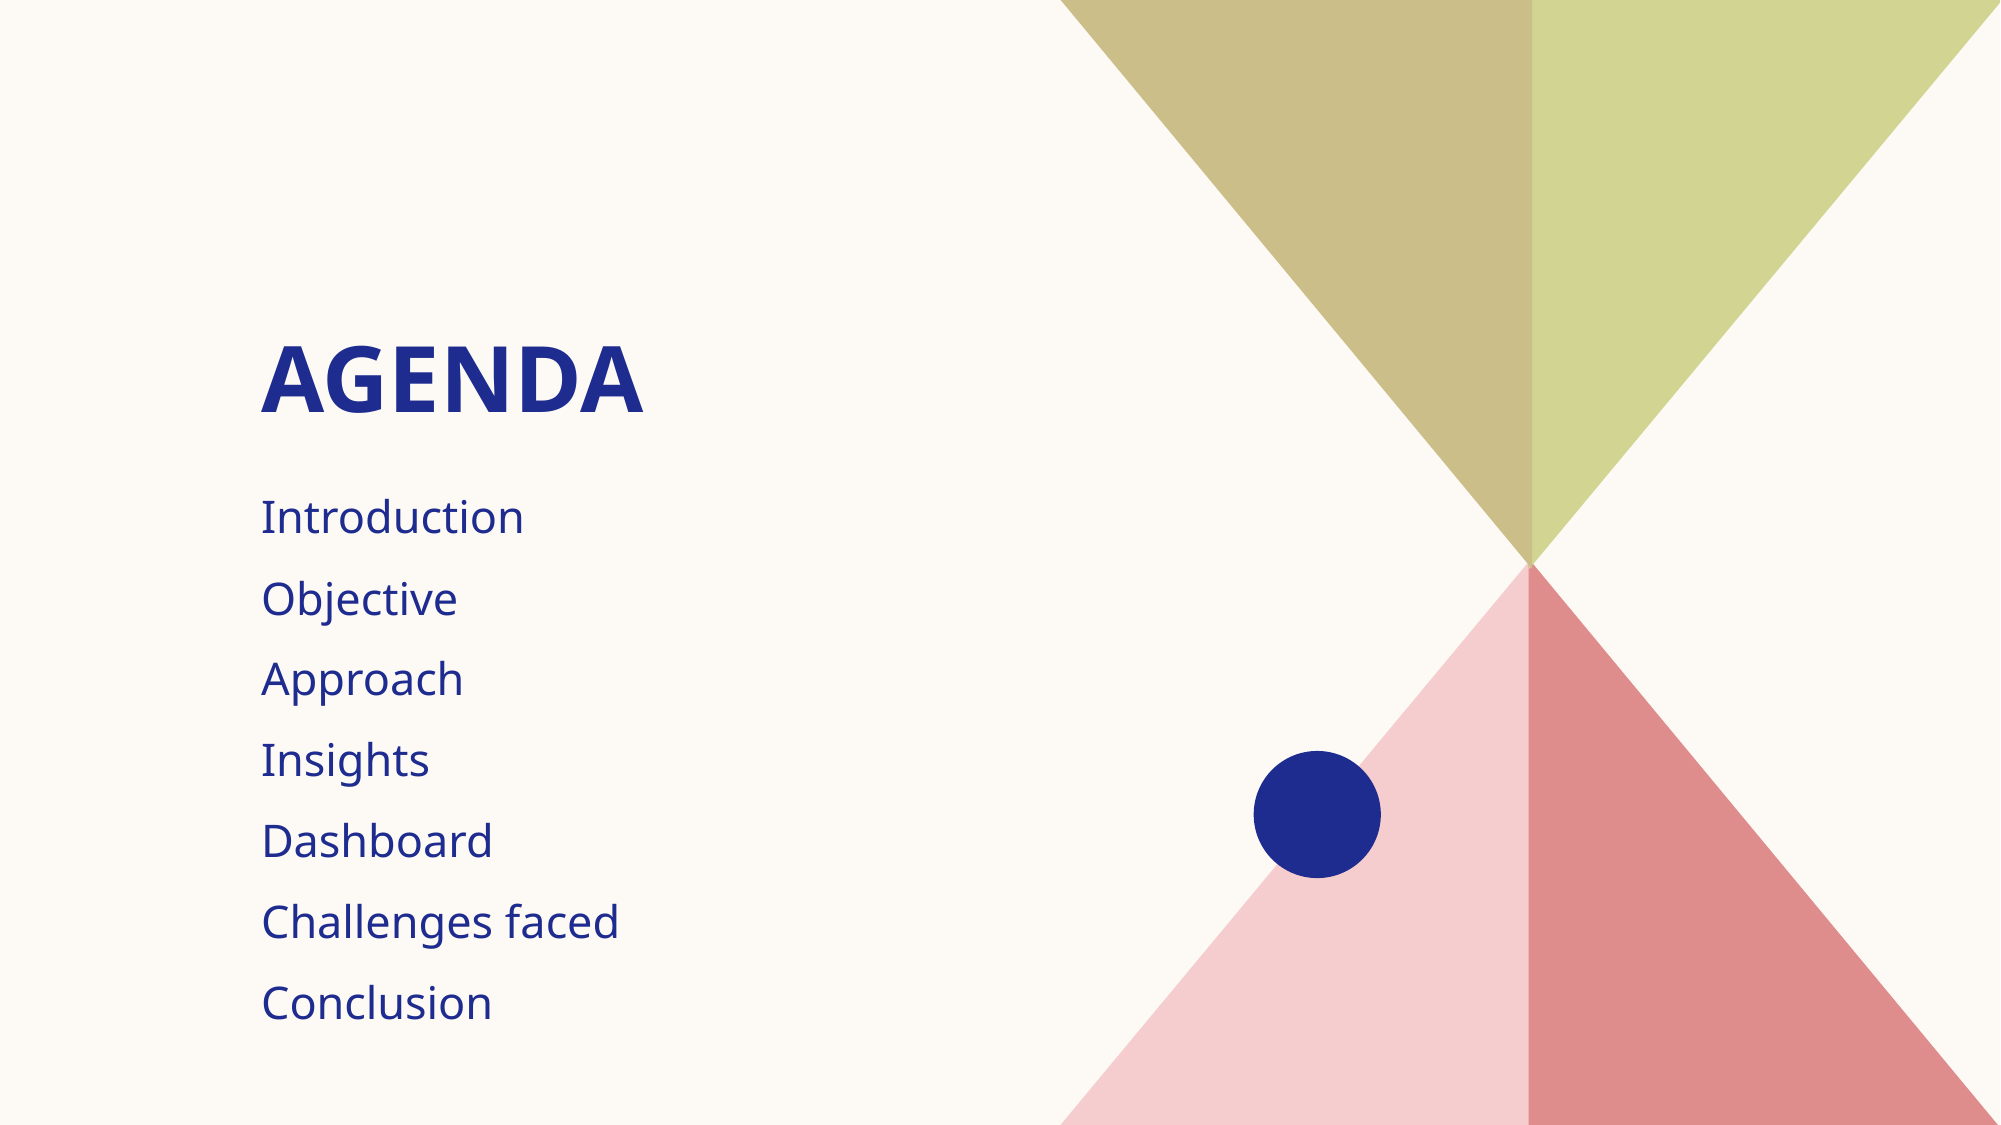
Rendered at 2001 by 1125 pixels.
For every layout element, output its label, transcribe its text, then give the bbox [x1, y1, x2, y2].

list Introduction Objective​ Approach Insights Dashboard ​Challenges faced Conclusion [246, 454, 1180, 1042]
title AGENDA [246, 311, 1180, 438]
